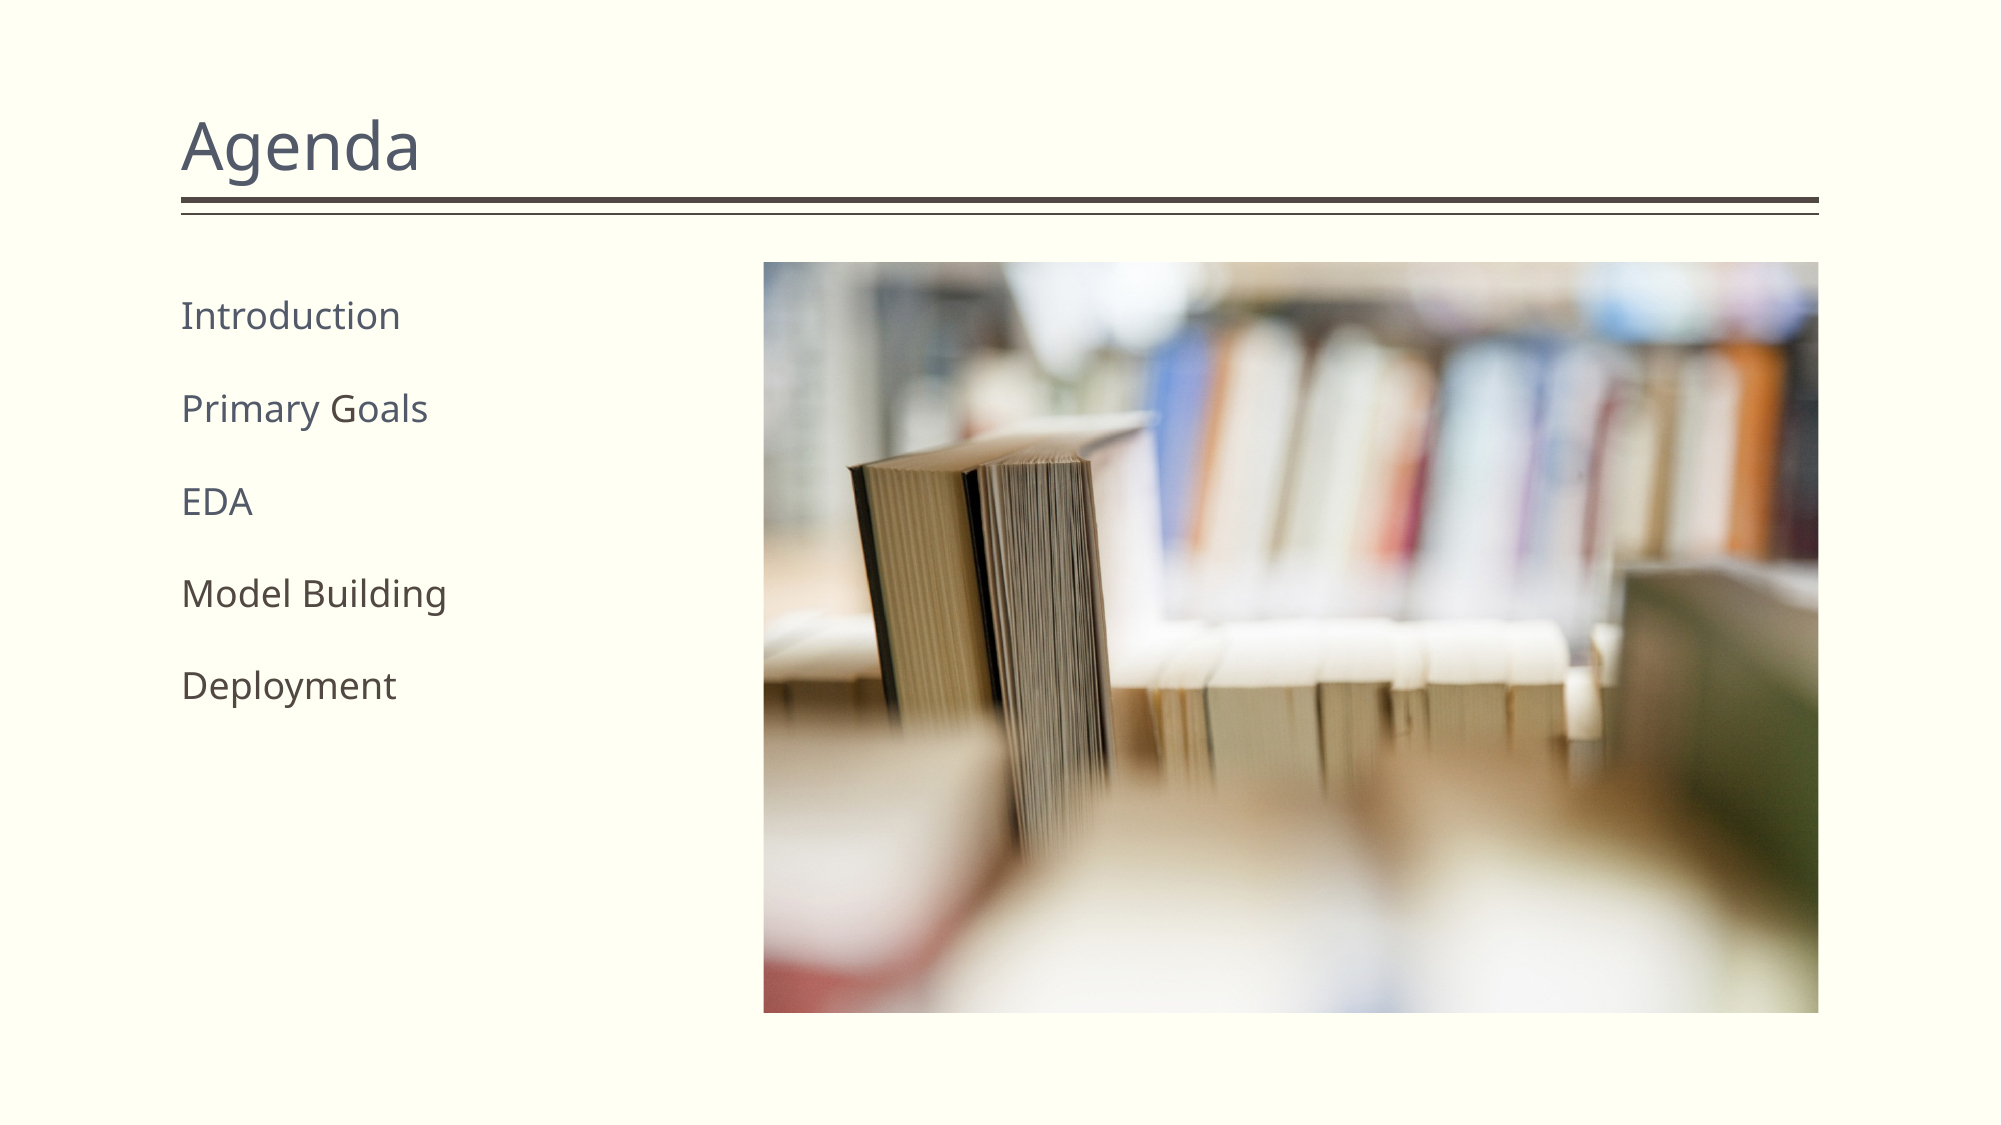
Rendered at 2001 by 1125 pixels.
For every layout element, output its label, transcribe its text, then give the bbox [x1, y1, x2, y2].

list Introduction Primary Goals EDA Model Building Deployment [181, 262, 739, 1013]
picture [763, 262, 1819, 1013]
title Agenda [181, 12, 1819, 193]
